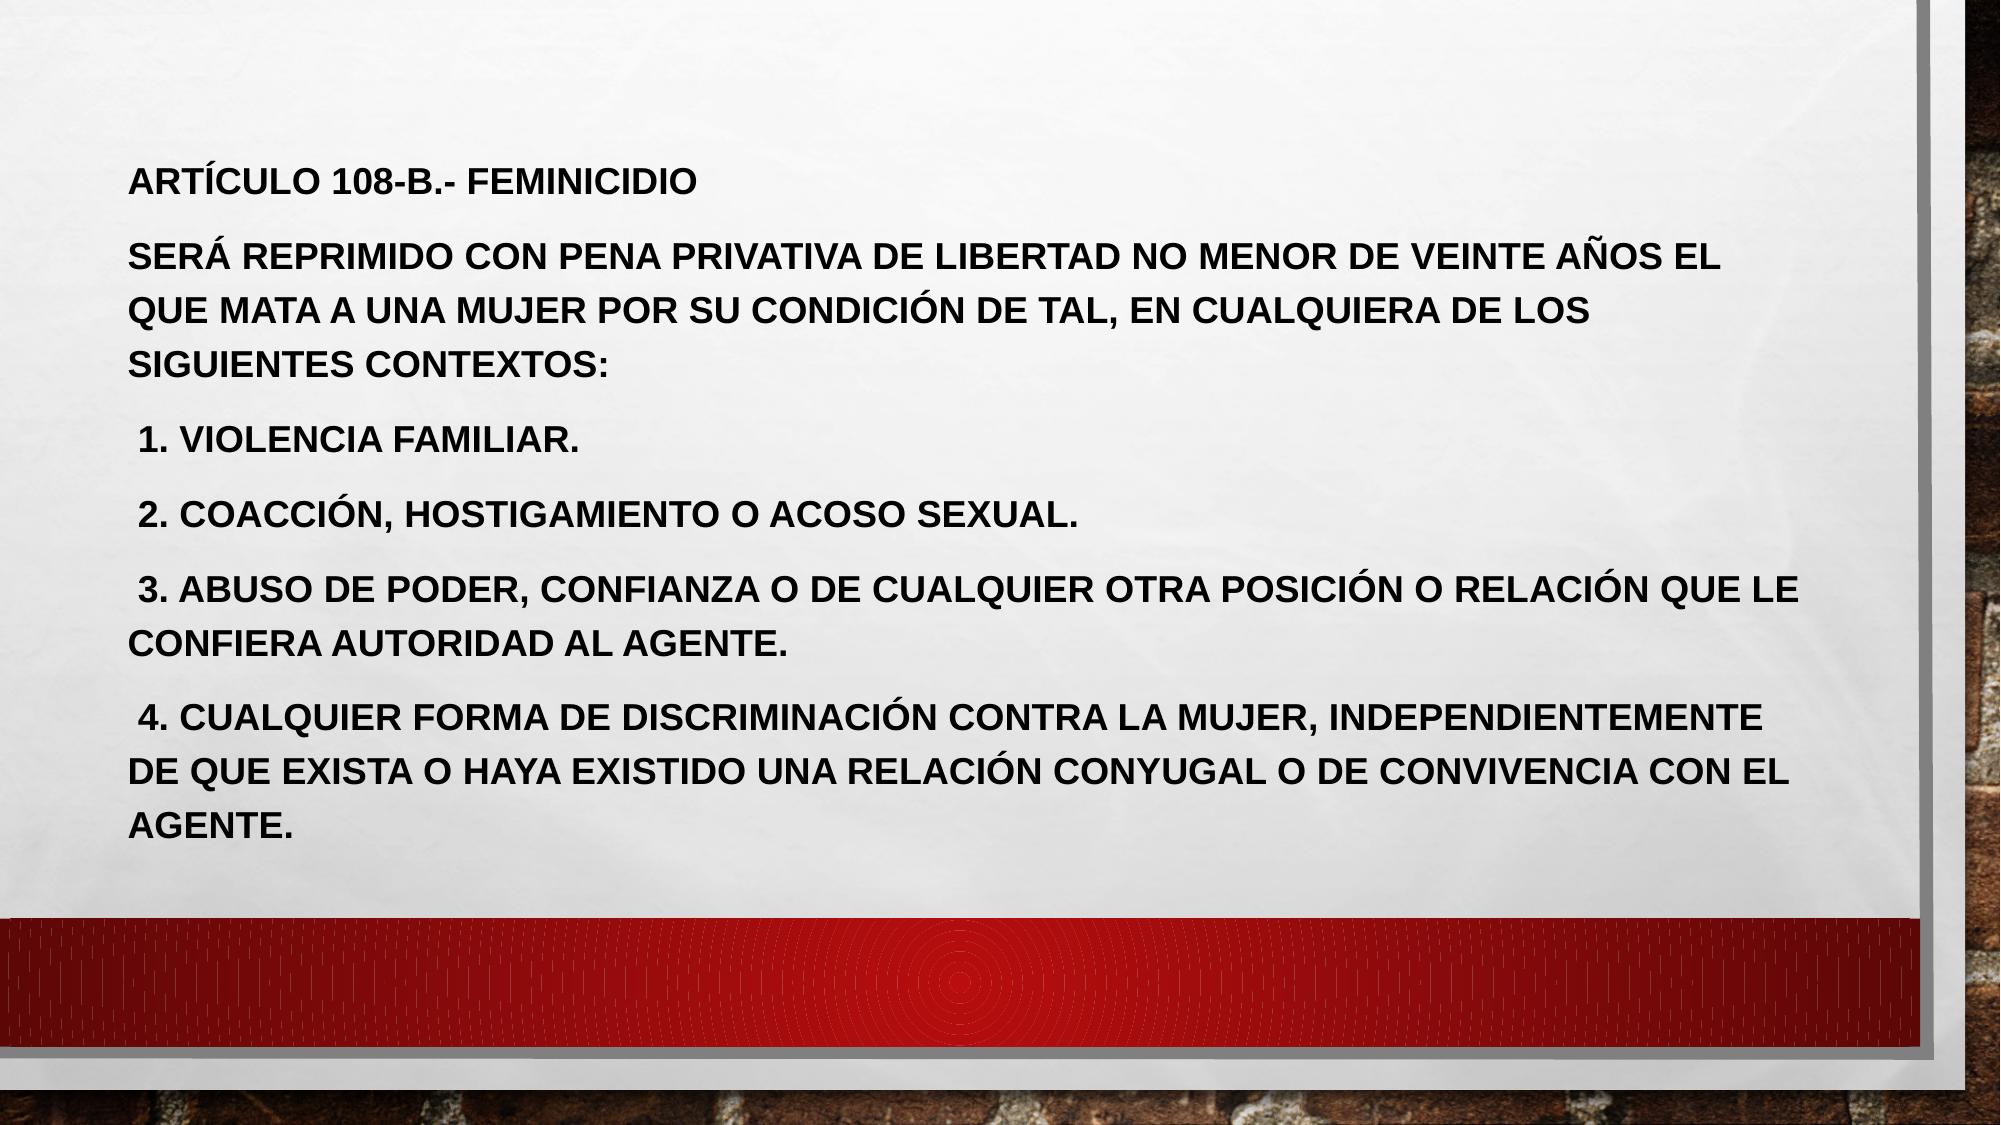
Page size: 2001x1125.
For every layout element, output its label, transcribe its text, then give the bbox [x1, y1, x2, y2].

picture [0, 0, 2000, 1125]
list Artículo 108-B.- Feminicidio Será reprimido con pena privativa de libertad no menor de veinte años el que mata a una mujer por su condición de tal, en cualquiera de los siguientes contextos: 1. Violencia familiar. 2. Coacción, hostigamiento o acoso sexual. 3. Abuso de poder, confianza o de cualquier otra posición o relación que le confiera autoridad al agente. 4. Cualquier forma de discriminación contra la mujer, independientemente de que exista o haya existido una relación conyugal o de convivencia con el agente. [112, 90, 1818, 905]
